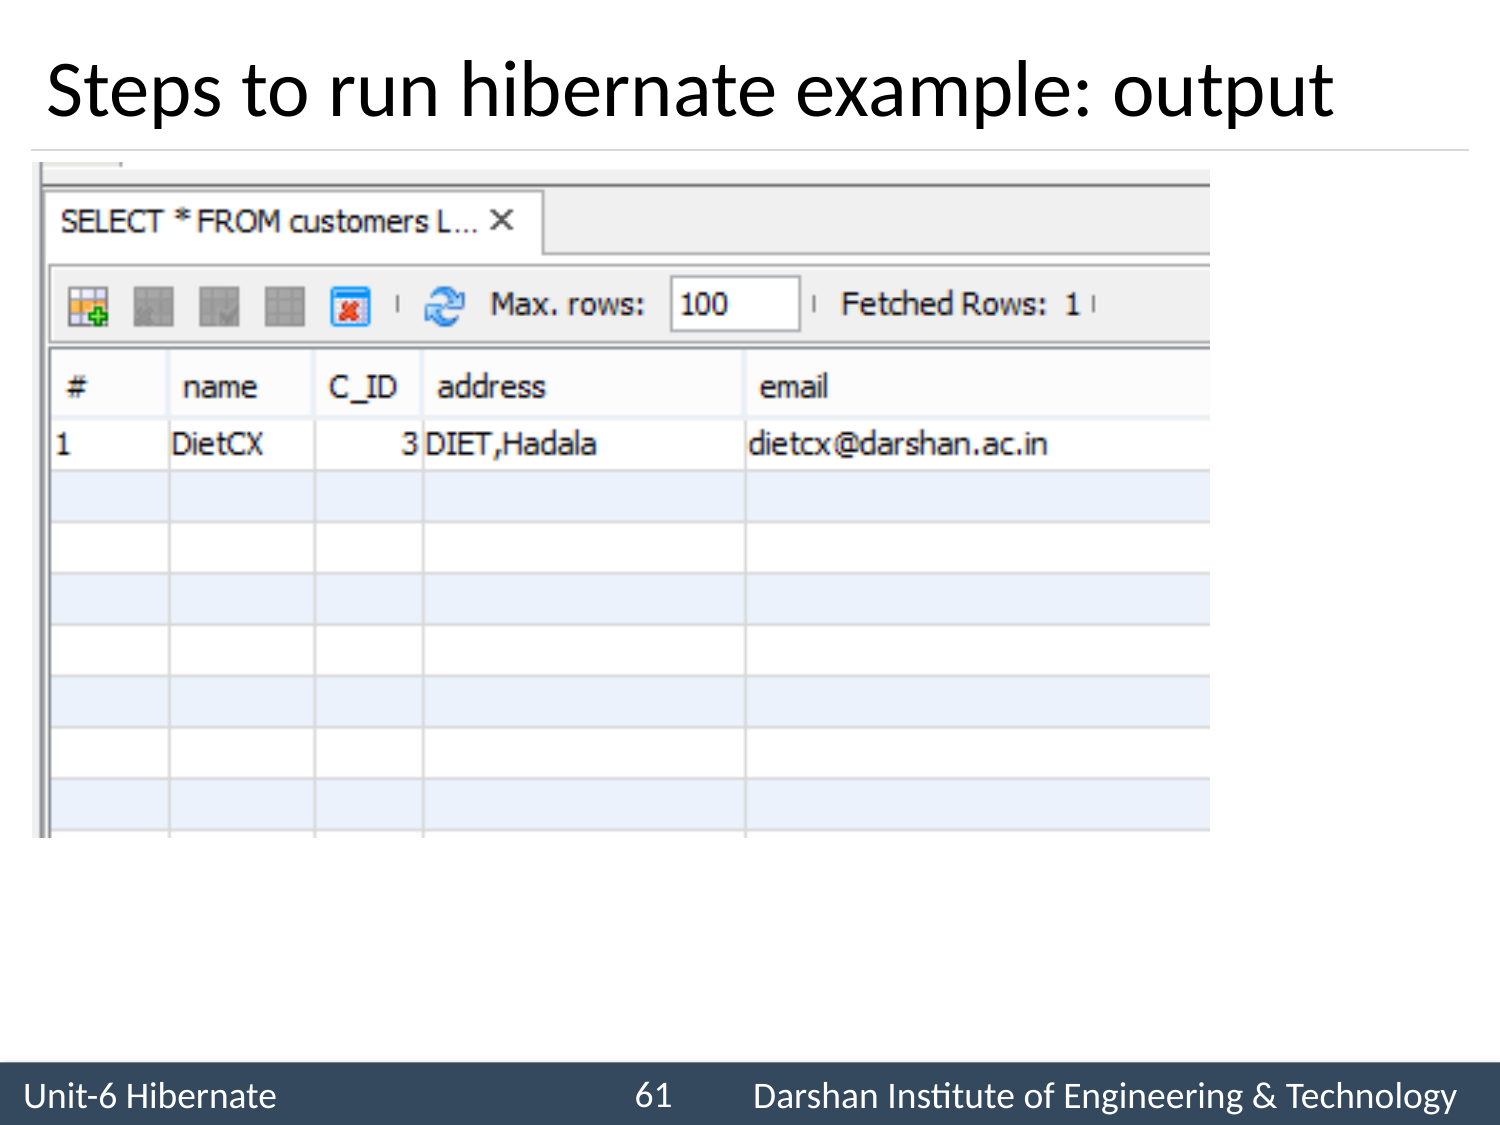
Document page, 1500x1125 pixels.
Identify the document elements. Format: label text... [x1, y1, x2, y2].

slide_number 61 [587, 1062, 688, 1123]
title Steps to run hibernate example: output [31, 17, 1469, 150]
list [32, 162, 1210, 838]
